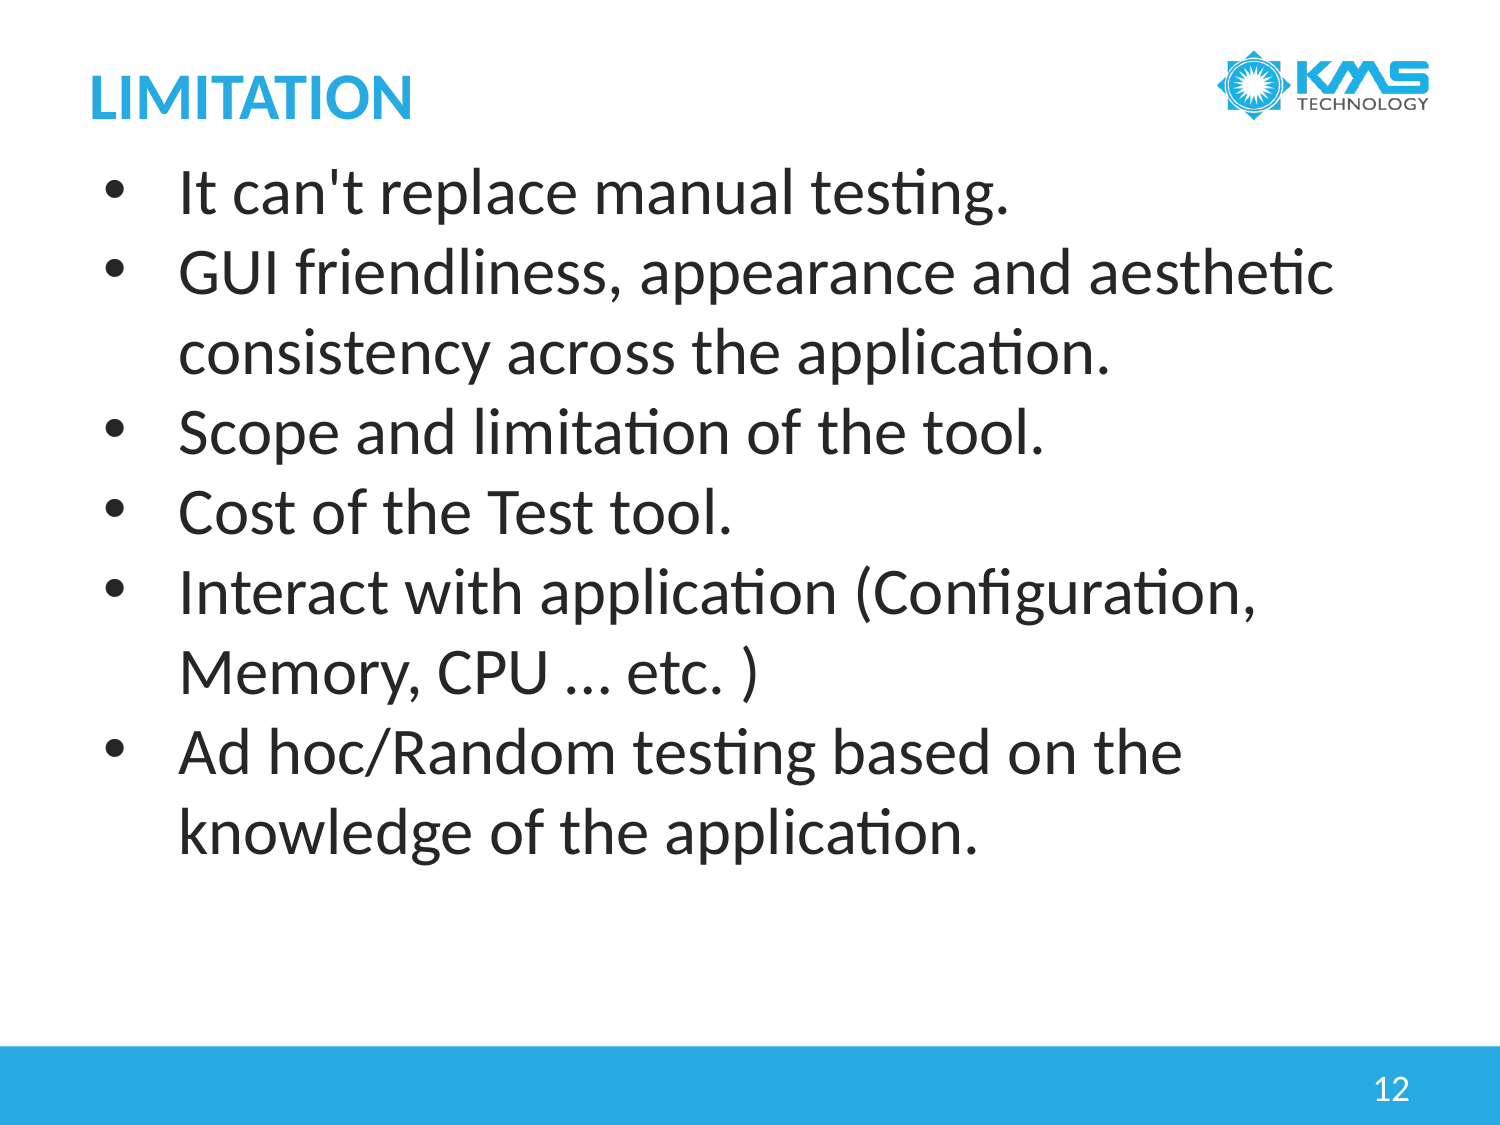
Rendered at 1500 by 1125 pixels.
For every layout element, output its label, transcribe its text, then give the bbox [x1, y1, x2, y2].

text_box It can't replace manual testing. GUI friendliness, appearance and aesthetic consistency across the application. Scope and limitation of the tool. Cost of the Test tool. Interact with application (Configuration, Memory, CPU … etc. ) Ad hoc/Random testing based on the knowledge of the application. [88, 140, 1437, 1021]
slide_number 12 [1074, 1056, 1425, 1117]
picture [1208, 45, 1436, 126]
title limitation [75, 45, 1102, 150]
